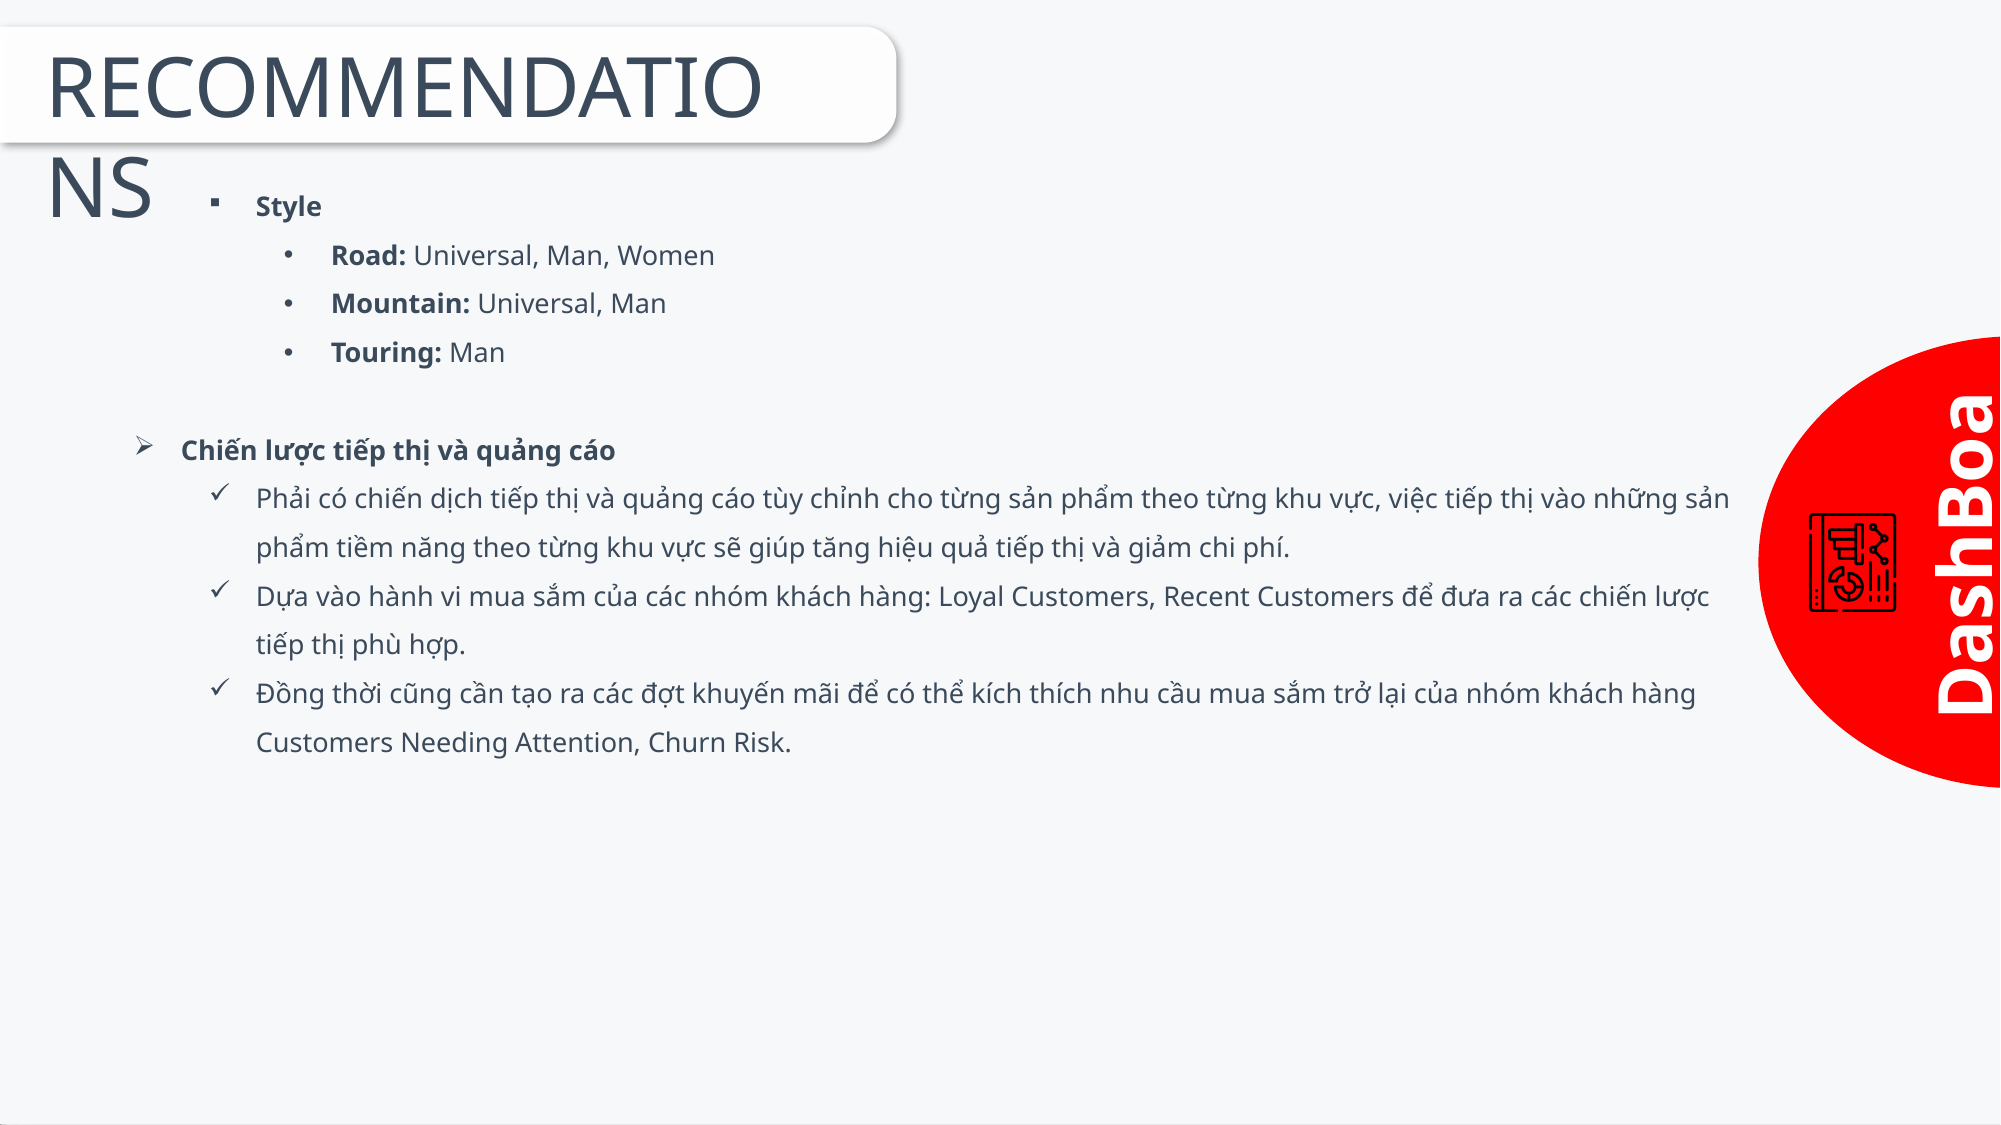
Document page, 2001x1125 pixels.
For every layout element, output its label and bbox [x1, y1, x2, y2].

text_box [0, 0, 2000, 1125]
